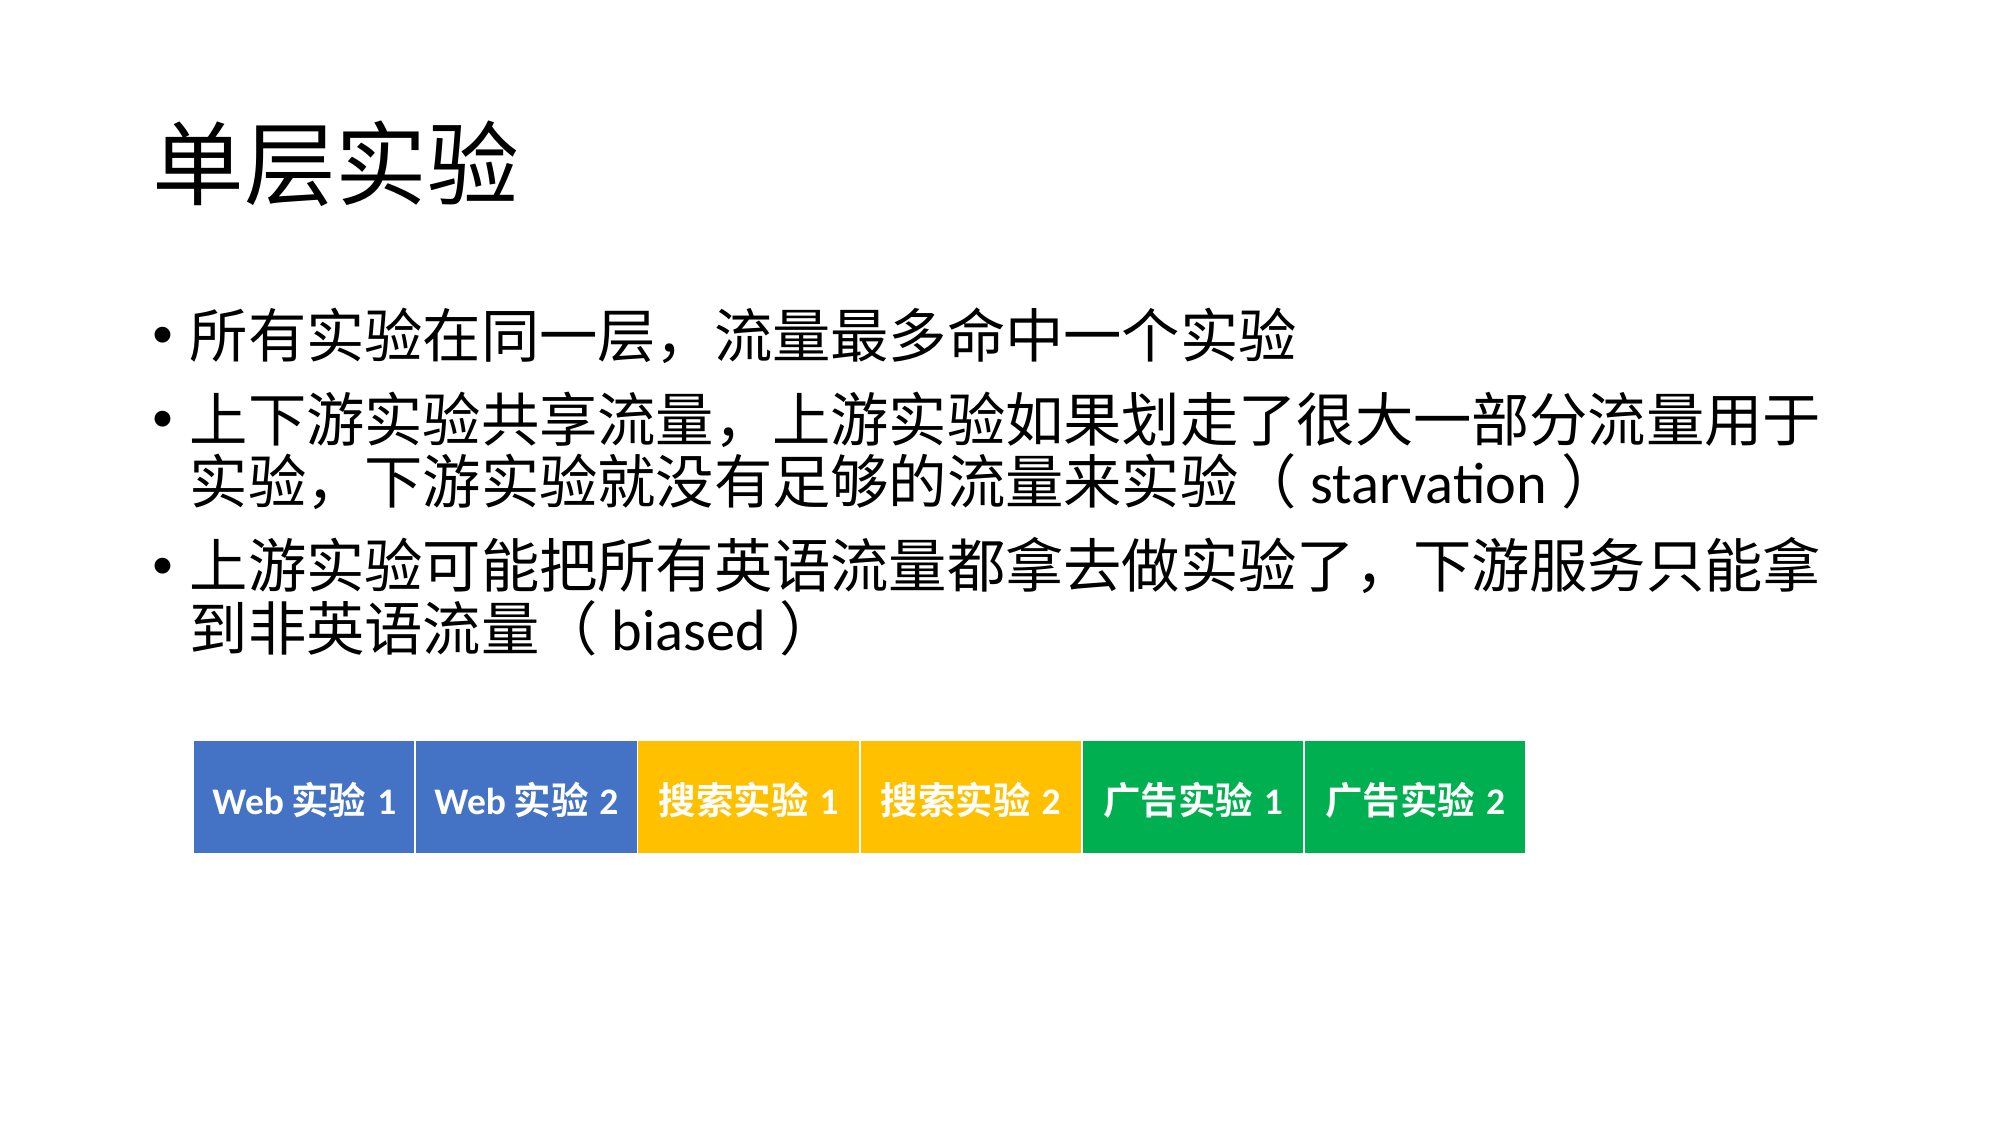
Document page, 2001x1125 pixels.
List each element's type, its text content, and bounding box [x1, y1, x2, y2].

list 所有实验在同一层，流量最多命中一个实验 上下游实验共享流量，上游实验如果划走了很大一部分流量用于实验，下游实验就没有足够的流量来实验（starvation） 上游实验可能把所有英语流量都拿去做实验了，下游服务只能拿到非英语流量（biased） [137, 299, 1863, 1014]
table_header Web实验2 [416, 741, 637, 853]
table_header Web实验1 [194, 741, 414, 853]
table_header 广告实验1 [1083, 741, 1303, 853]
table_header 广告实验2 [1305, 741, 1525, 853]
table_header 搜索实验2 [861, 741, 1081, 853]
title 单层实验 [137, 59, 1863, 278]
table_header 搜索实验1 [638, 741, 859, 853]
